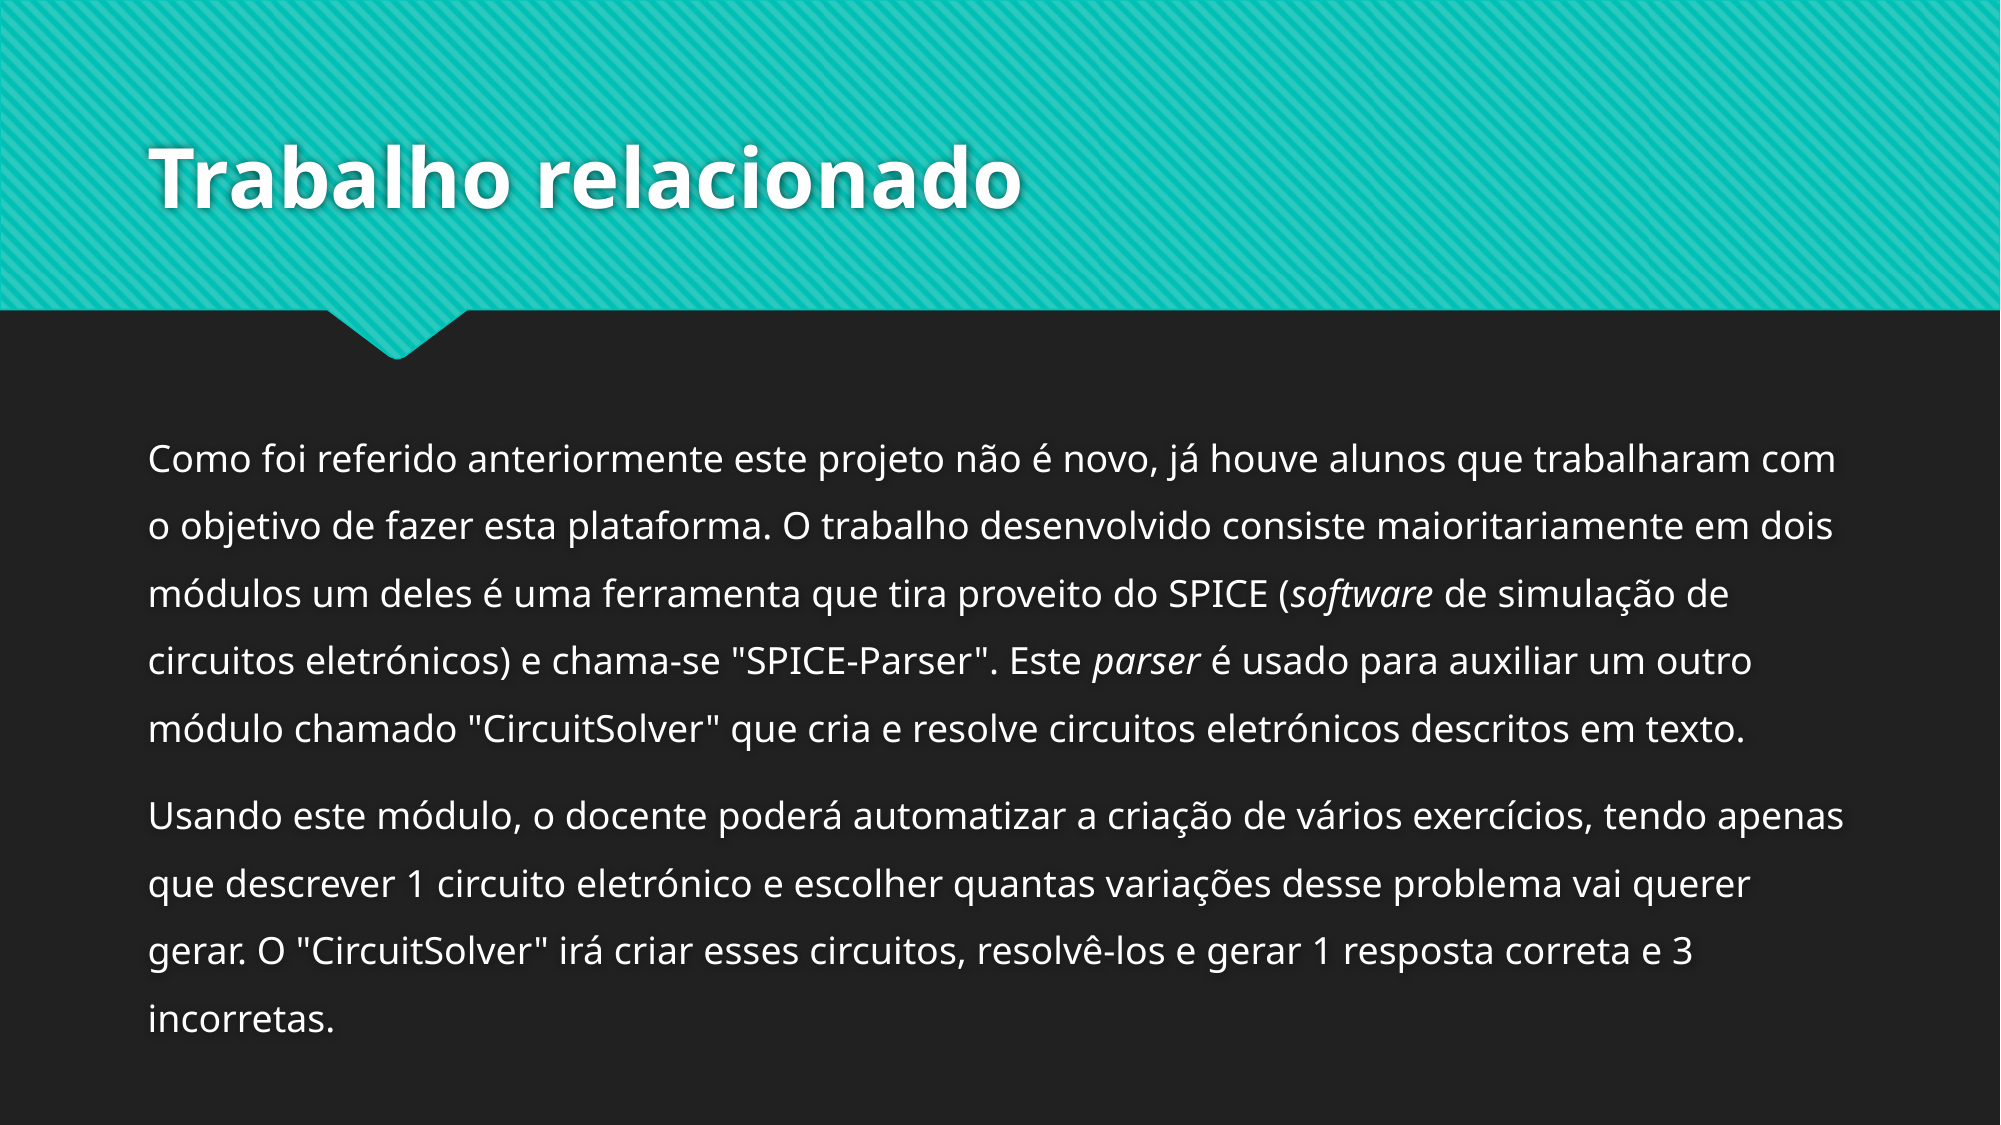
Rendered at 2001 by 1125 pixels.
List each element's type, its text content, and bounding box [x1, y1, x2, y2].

list Como foi referido anteriormente este projeto não é novo, já houve alunos que trabalharam com o objetivo de fazer esta plataforma. O trabalho desenvolvido consiste maioritariamente em dois módulos um deles é uma ferramenta que tira proveito do SPICE (software de simulação de circuitos eletrónicos) e chama-se "SPICE-Parser". Este parser é usado para auxiliar um outro módulo chamado "CircuitSolver" que cria e resolve circuitos eletrónicos descritos em texto. Usando este módulo, o docente poderá automatizar a criação de vários exercícios, tendo apenas que descrever 1 circuito eletrónico e escolher quantas variações desse problema vai querer gerar. O "CircuitSolver" irá criar esses circuitos, resolvê-los e gerar 1 resposta correta e 3 incorretas. [132, 394, 1868, 1059]
title Trabalho relacionado [132, 73, 1868, 233]
